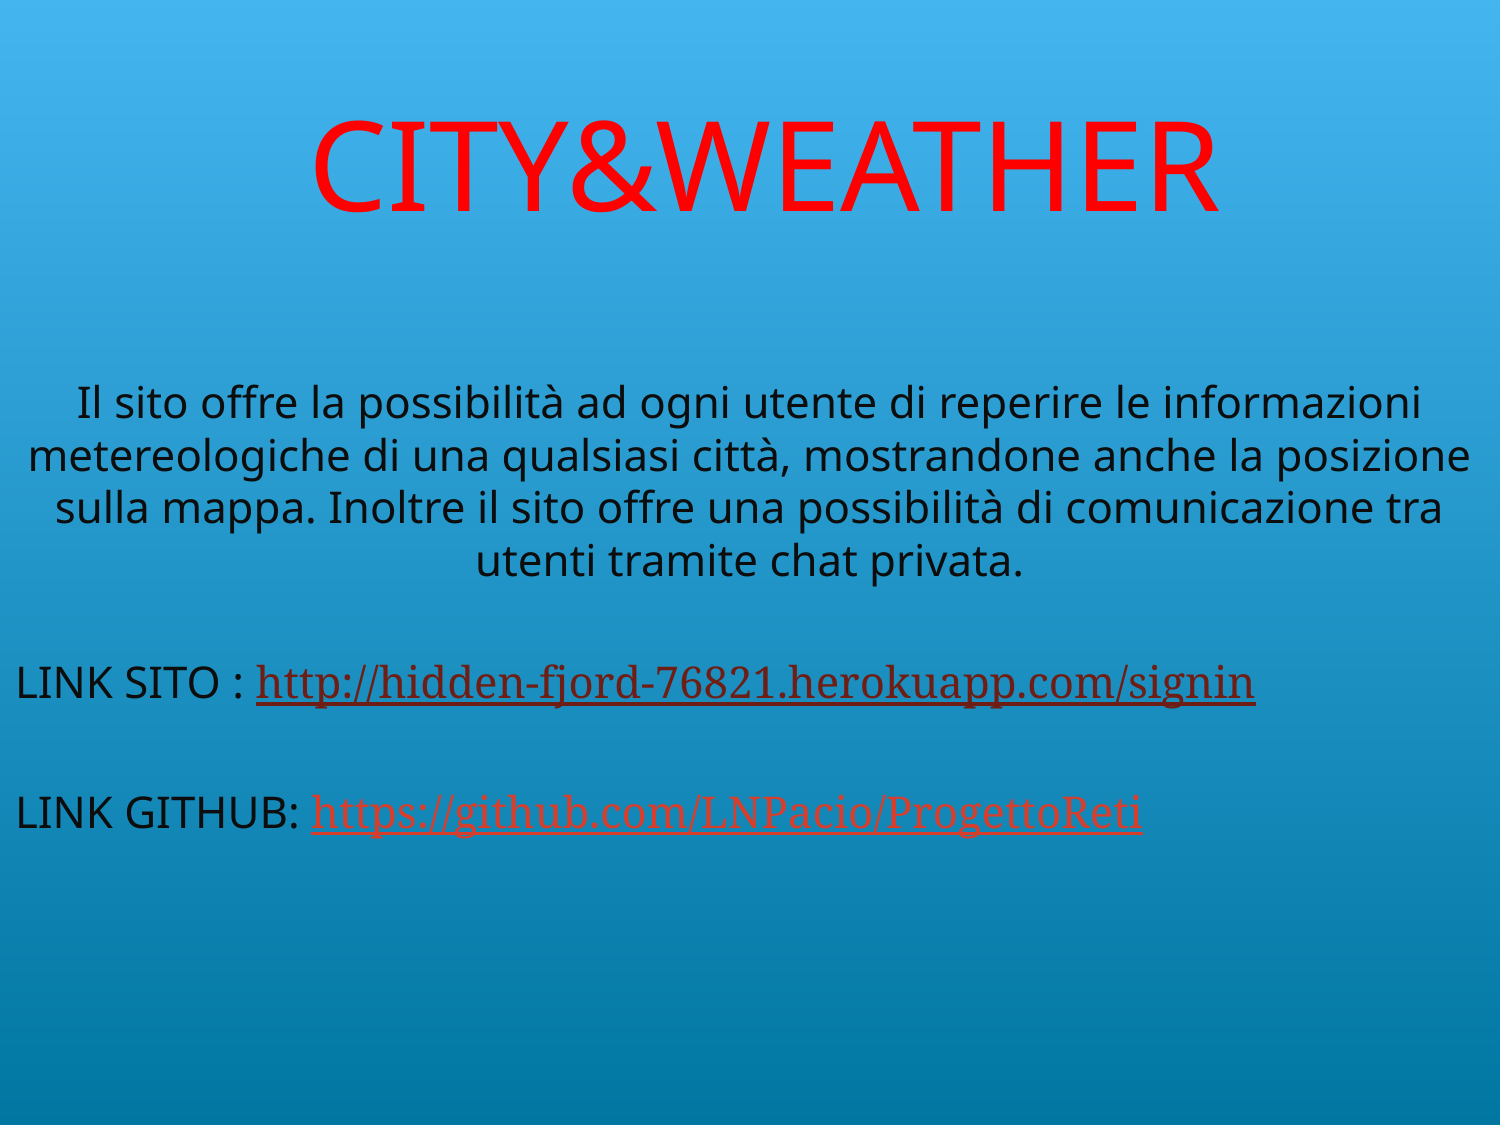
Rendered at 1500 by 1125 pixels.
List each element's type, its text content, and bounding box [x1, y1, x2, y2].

subtitle Il sito offre la possibilità ad ogni utente di reperire le informazioni metereologiche di una qualsiasi città, mostrandone anche la posizione sulla mappa. Inoltre il sito offre una possibilità di comunicazione tra utenti tramite chat privata. LINK SITO : http://hidden-fjord-76821.herokuapp.com/signin LINK GITHUB: https://github.com/LNPacio/ProgettoReti [0, 326, 1500, 894]
title CITY&WEATHER [0, 19, 1500, 244]
